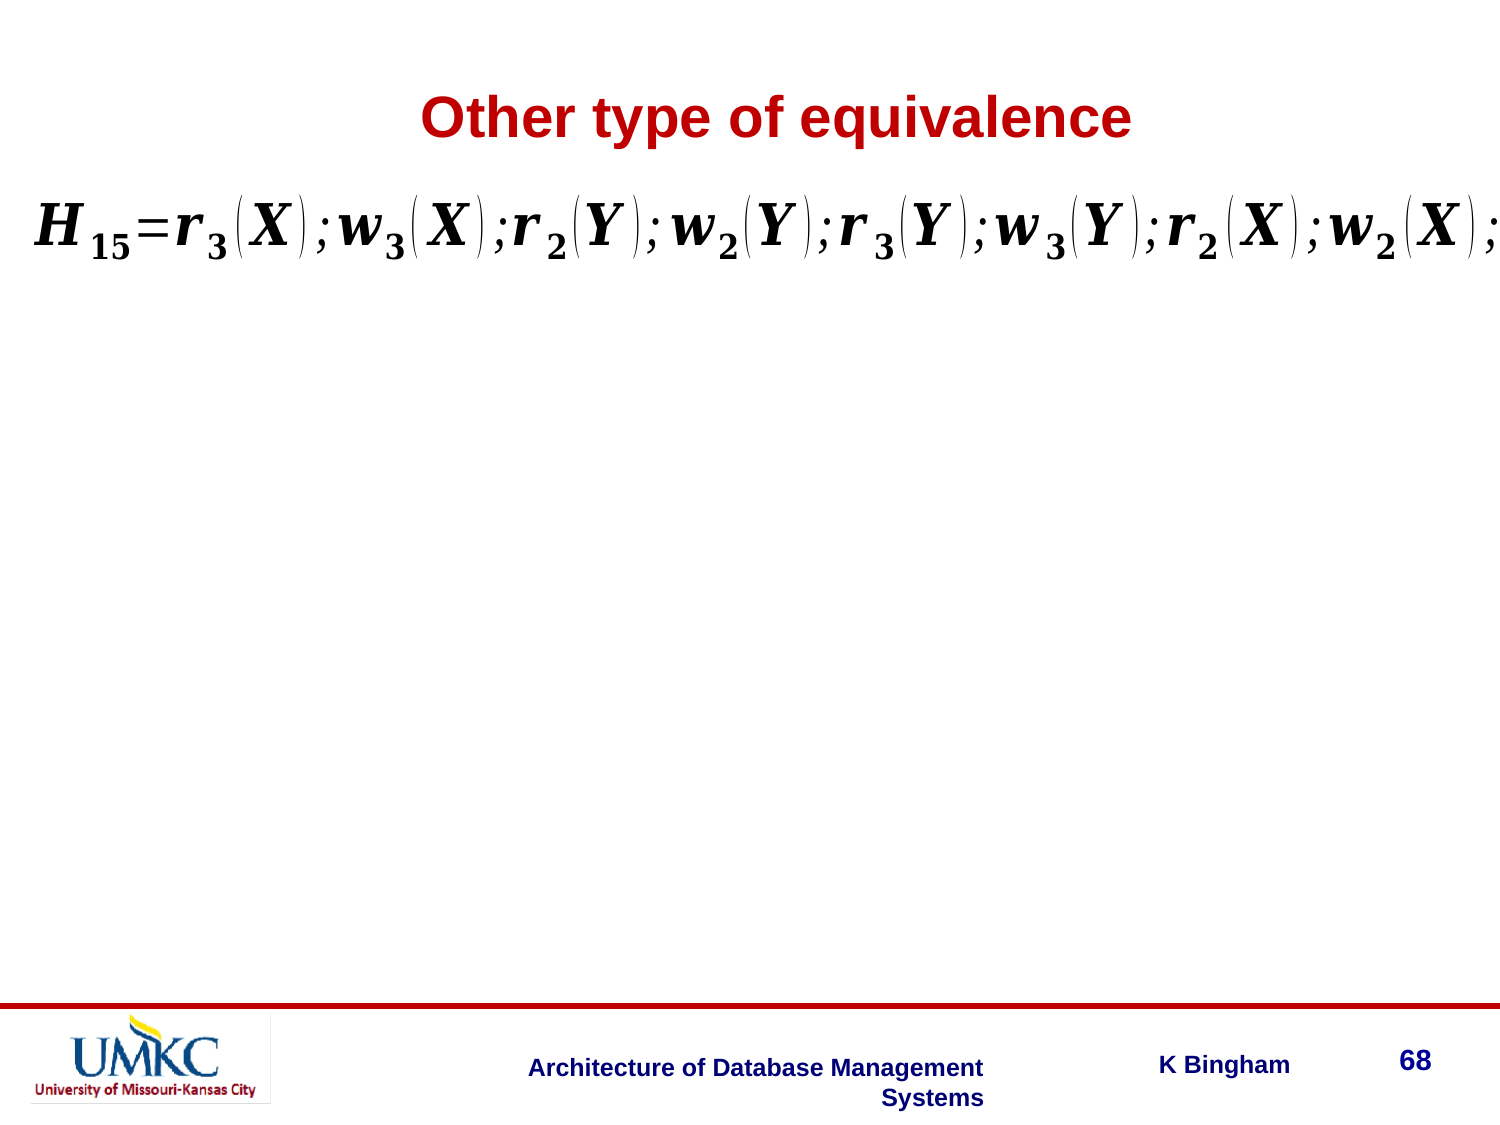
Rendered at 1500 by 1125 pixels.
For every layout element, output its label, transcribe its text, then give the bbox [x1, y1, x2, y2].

slide_number 68 [1348, 1034, 1447, 1074]
title Other type of equivalence [178, 62, 1377, 167]
picture [31, 1014, 271, 1106]
